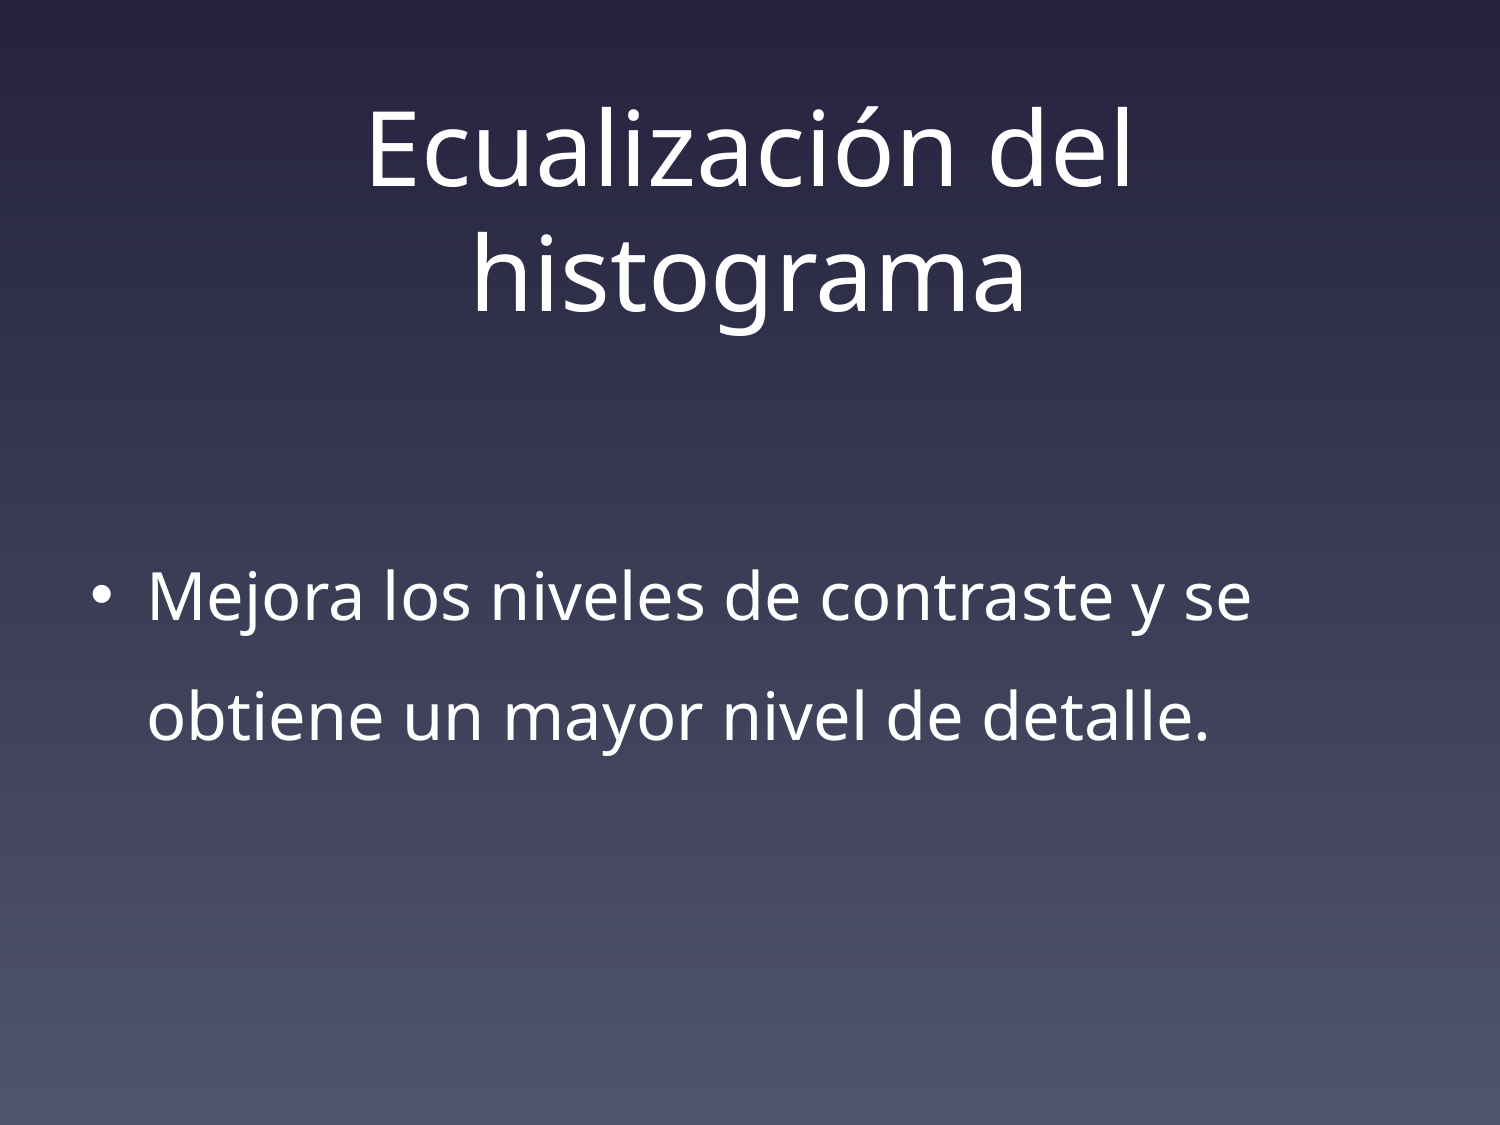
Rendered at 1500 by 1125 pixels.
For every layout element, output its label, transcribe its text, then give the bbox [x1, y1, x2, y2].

list Mejora los niveles de contraste y se obtiene un mayor nivel de detalle. [75, 262, 1425, 1005]
title Ecualización del histograma [75, 75, 1425, 262]
